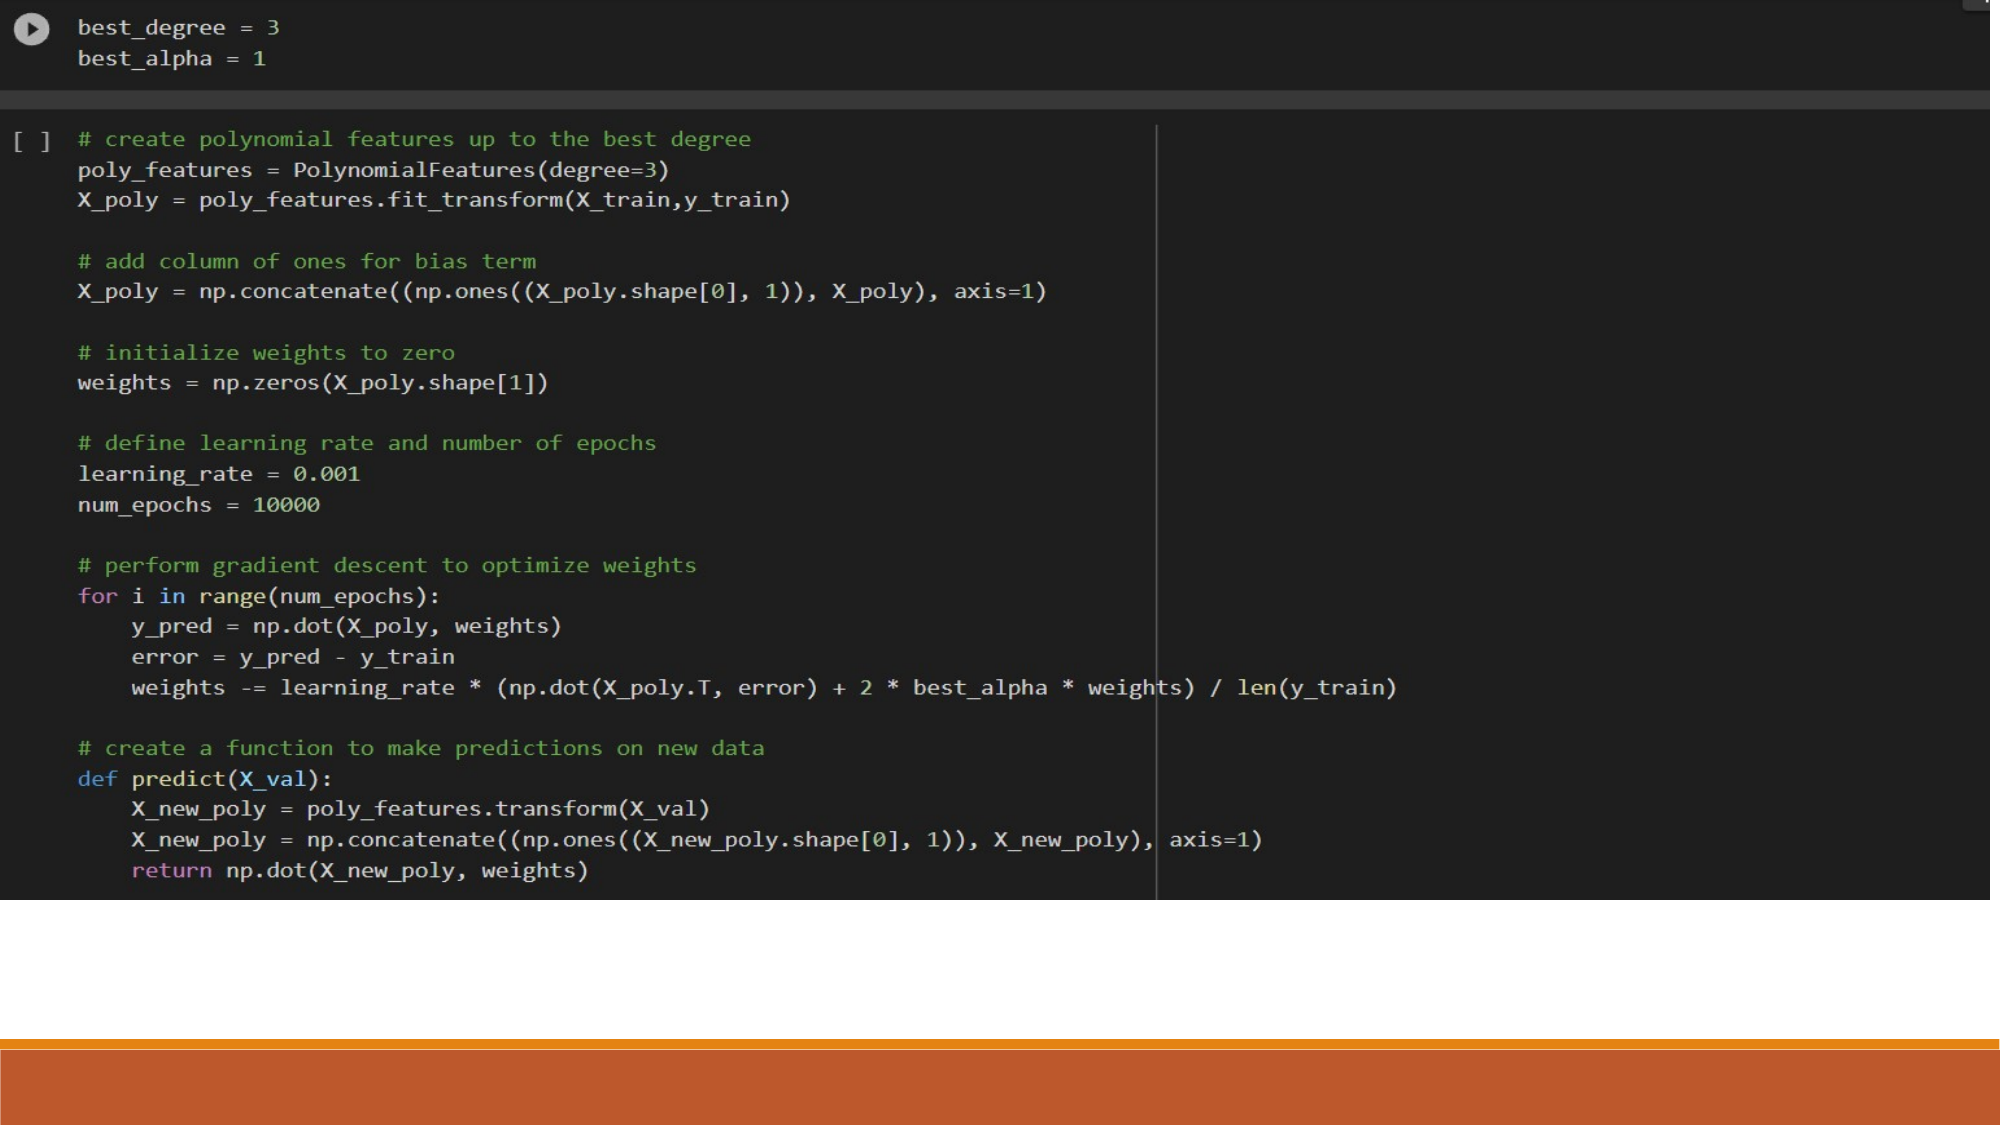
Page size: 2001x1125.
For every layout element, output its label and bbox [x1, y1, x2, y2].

picture [0, 0, 1991, 900]
